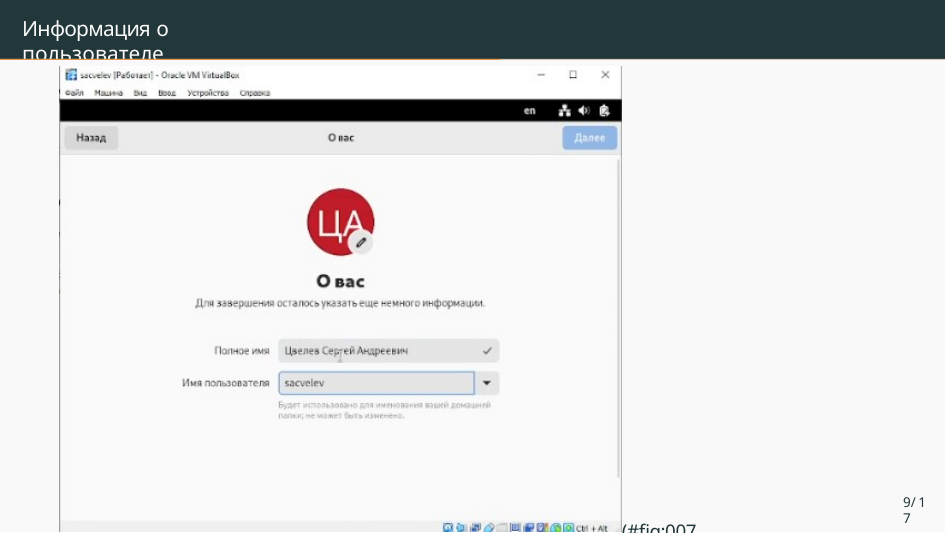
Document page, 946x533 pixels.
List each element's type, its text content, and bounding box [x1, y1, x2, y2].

text_box [0, 0, 945, 58]
text_box Информация о пользователе [20, 13, 313, 57]
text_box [0, 58, 946, 532]
